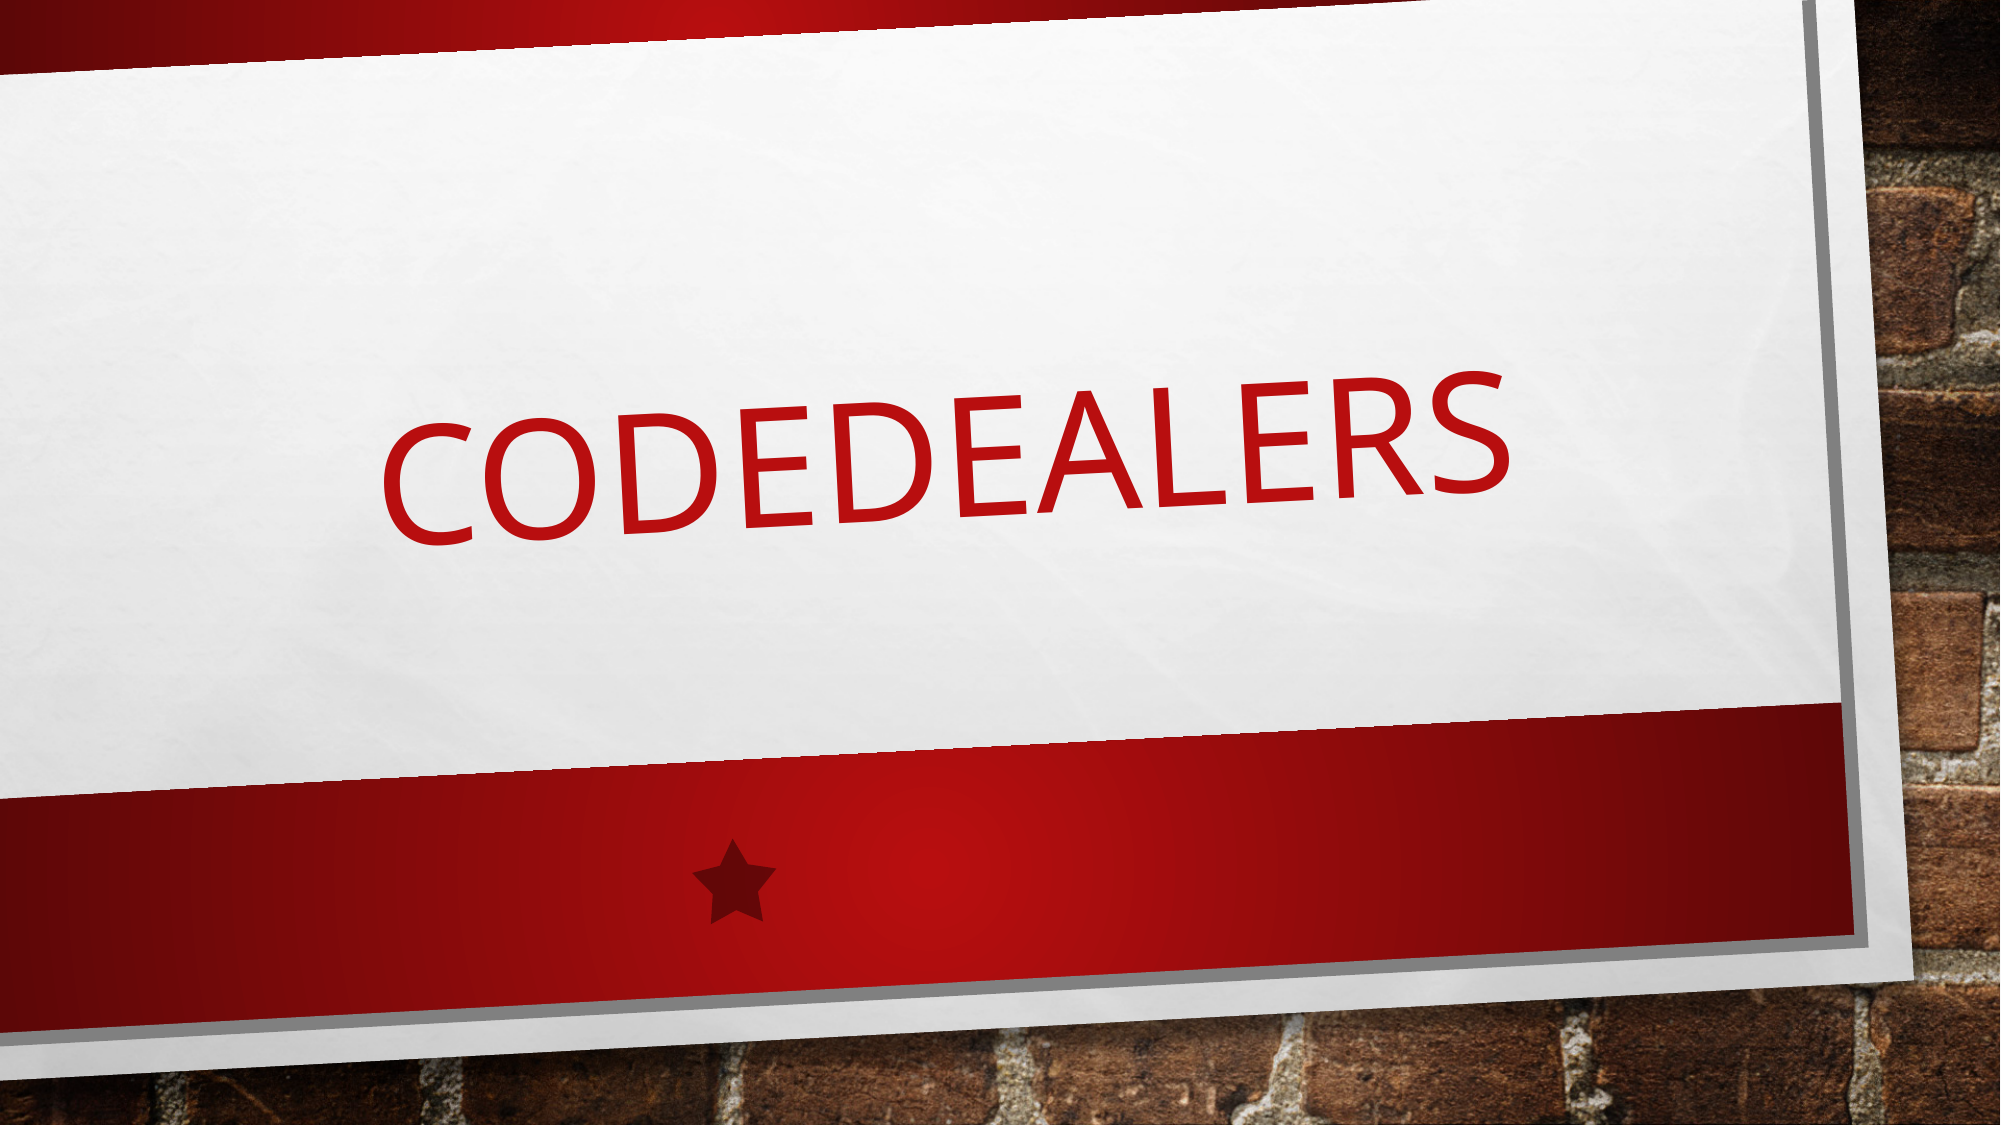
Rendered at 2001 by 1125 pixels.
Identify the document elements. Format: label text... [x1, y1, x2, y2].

title CODEDEALERS [127, 65, 1750, 603]
picture [0, 0, 2000, 1125]
